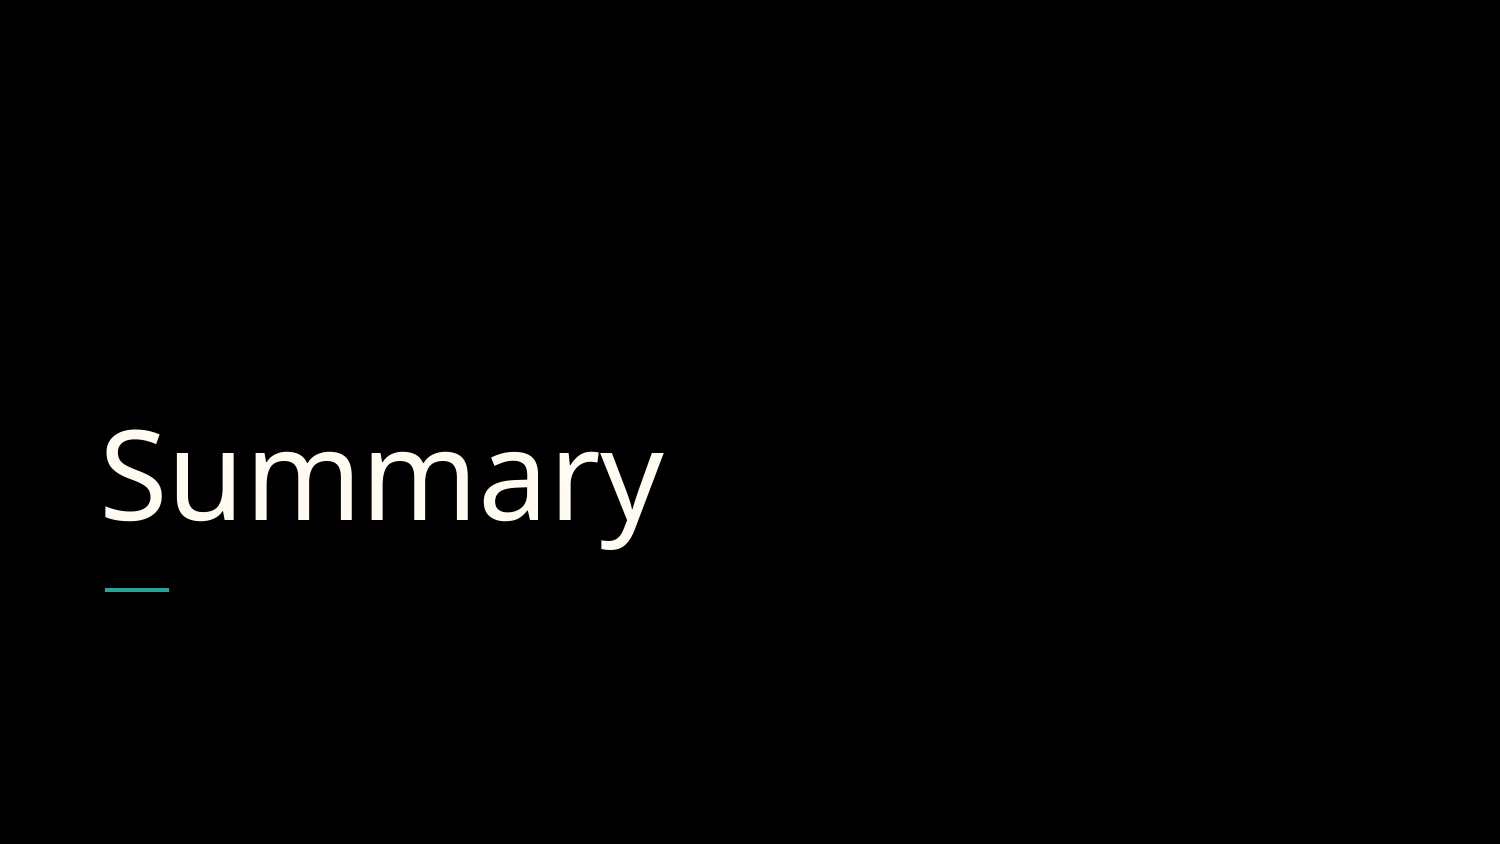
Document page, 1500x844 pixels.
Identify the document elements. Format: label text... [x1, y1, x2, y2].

title Summary [84, 310, 1416, 561]
